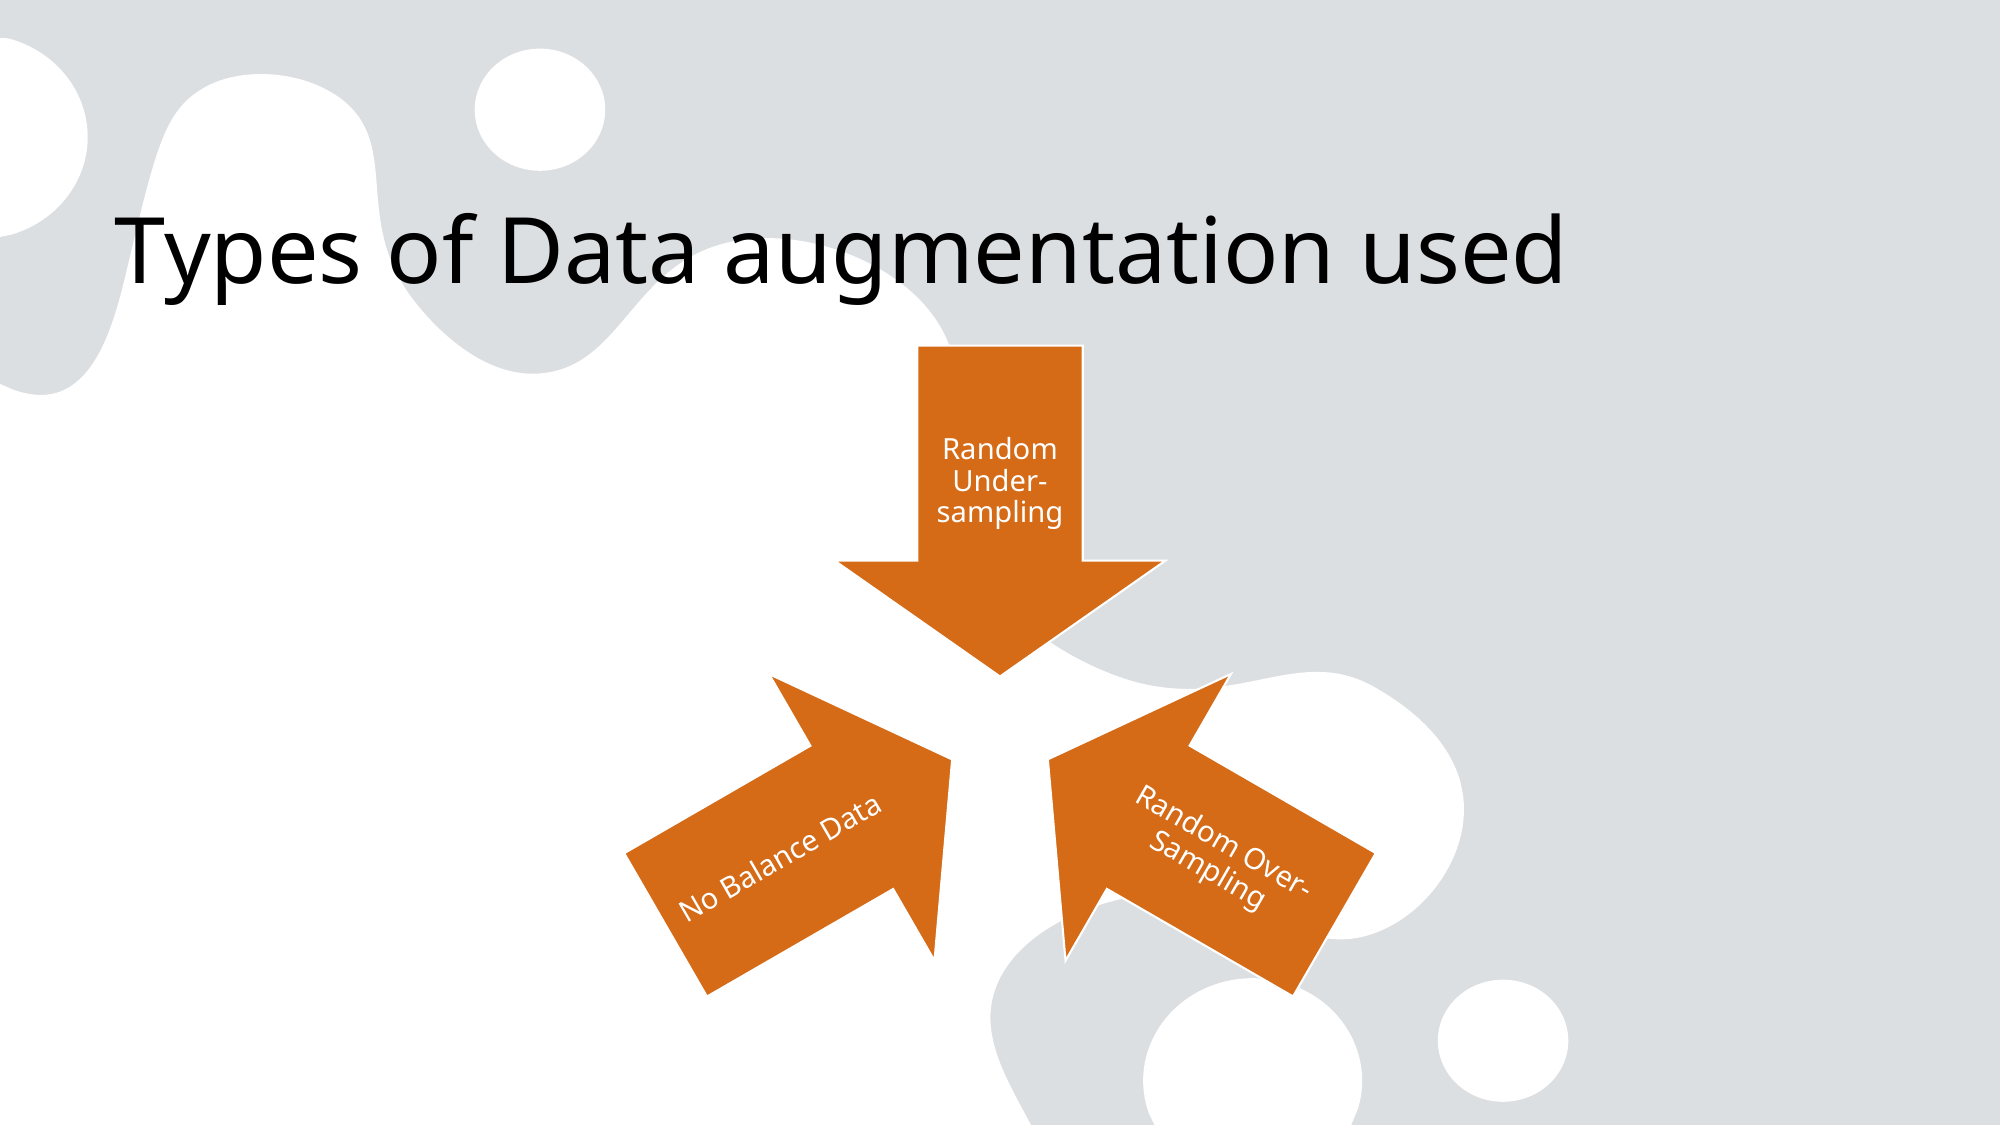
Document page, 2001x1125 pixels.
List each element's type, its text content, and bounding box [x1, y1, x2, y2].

title Types of Data augmentation used [99, 91, 1900, 309]
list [99, 345, 1900, 1008]
